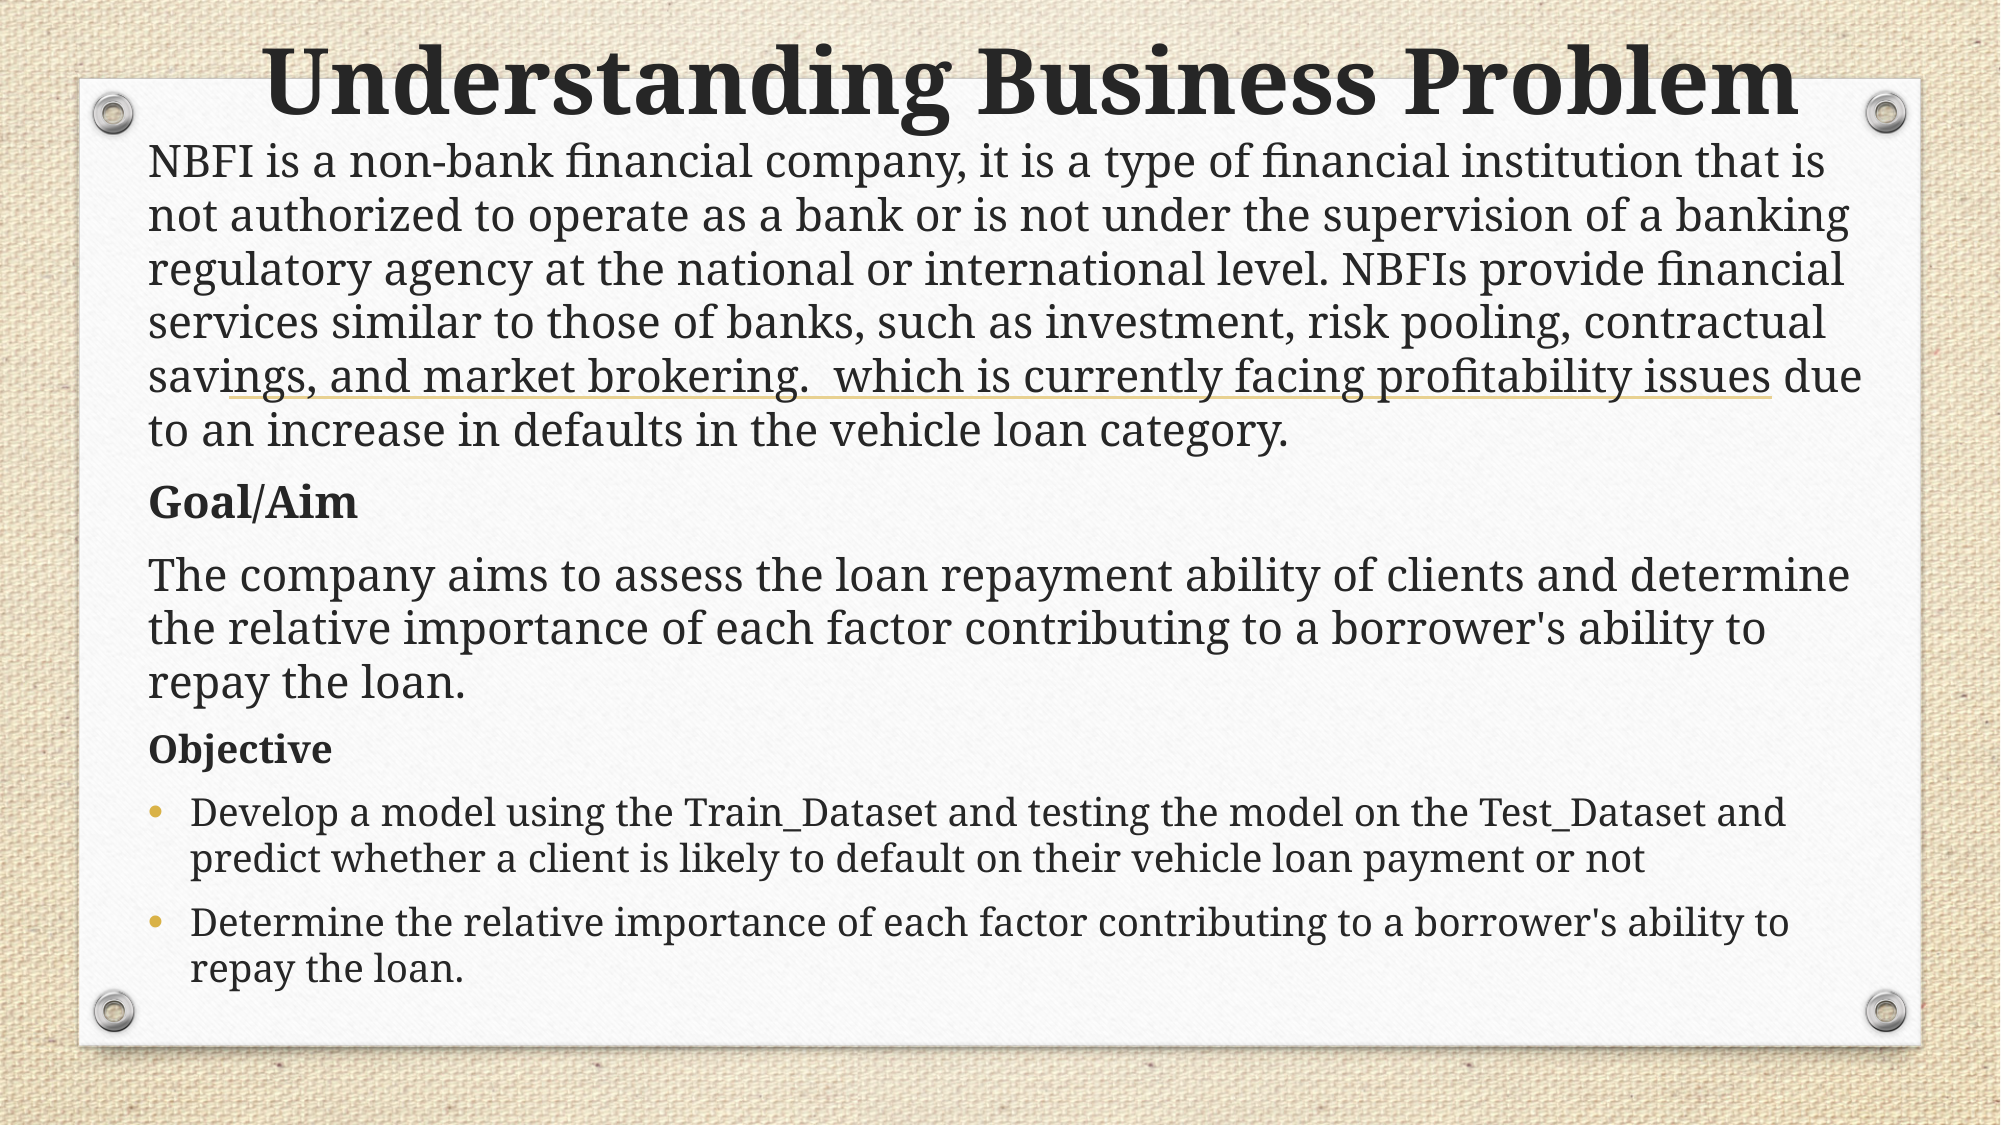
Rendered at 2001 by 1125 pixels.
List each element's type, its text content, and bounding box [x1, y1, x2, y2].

picture [0, 0, 2001, 1125]
list NBFI is a non-bank financial company, it is a type of financial institution that is not authorized to operate as a bank or is not under the supervision of a banking regulatory agency at the national or international level. NBFIs provide financial services similar to those of banks, such as investment, risk pooling, contractual savings, and market brokering. which is currently facing profitability issues due to an increase in defaults in the vehicle loan category. Goal/Aim The company aims to assess the loan repayment ability of clients and determine the relative importance of each factor contributing to a borrower's ability to repay the loan. Objective Develop a model using the Train_Dataset and testing the model on the Test_Dataset and predict whether a client is likely to default on their vehicle loan payment or not Determine the relative importance of each factor contributing to a borrower's ability to repay the loan. [132, 125, 1899, 1010]
title Understanding Business Problem [244, 0, 1820, 125]
